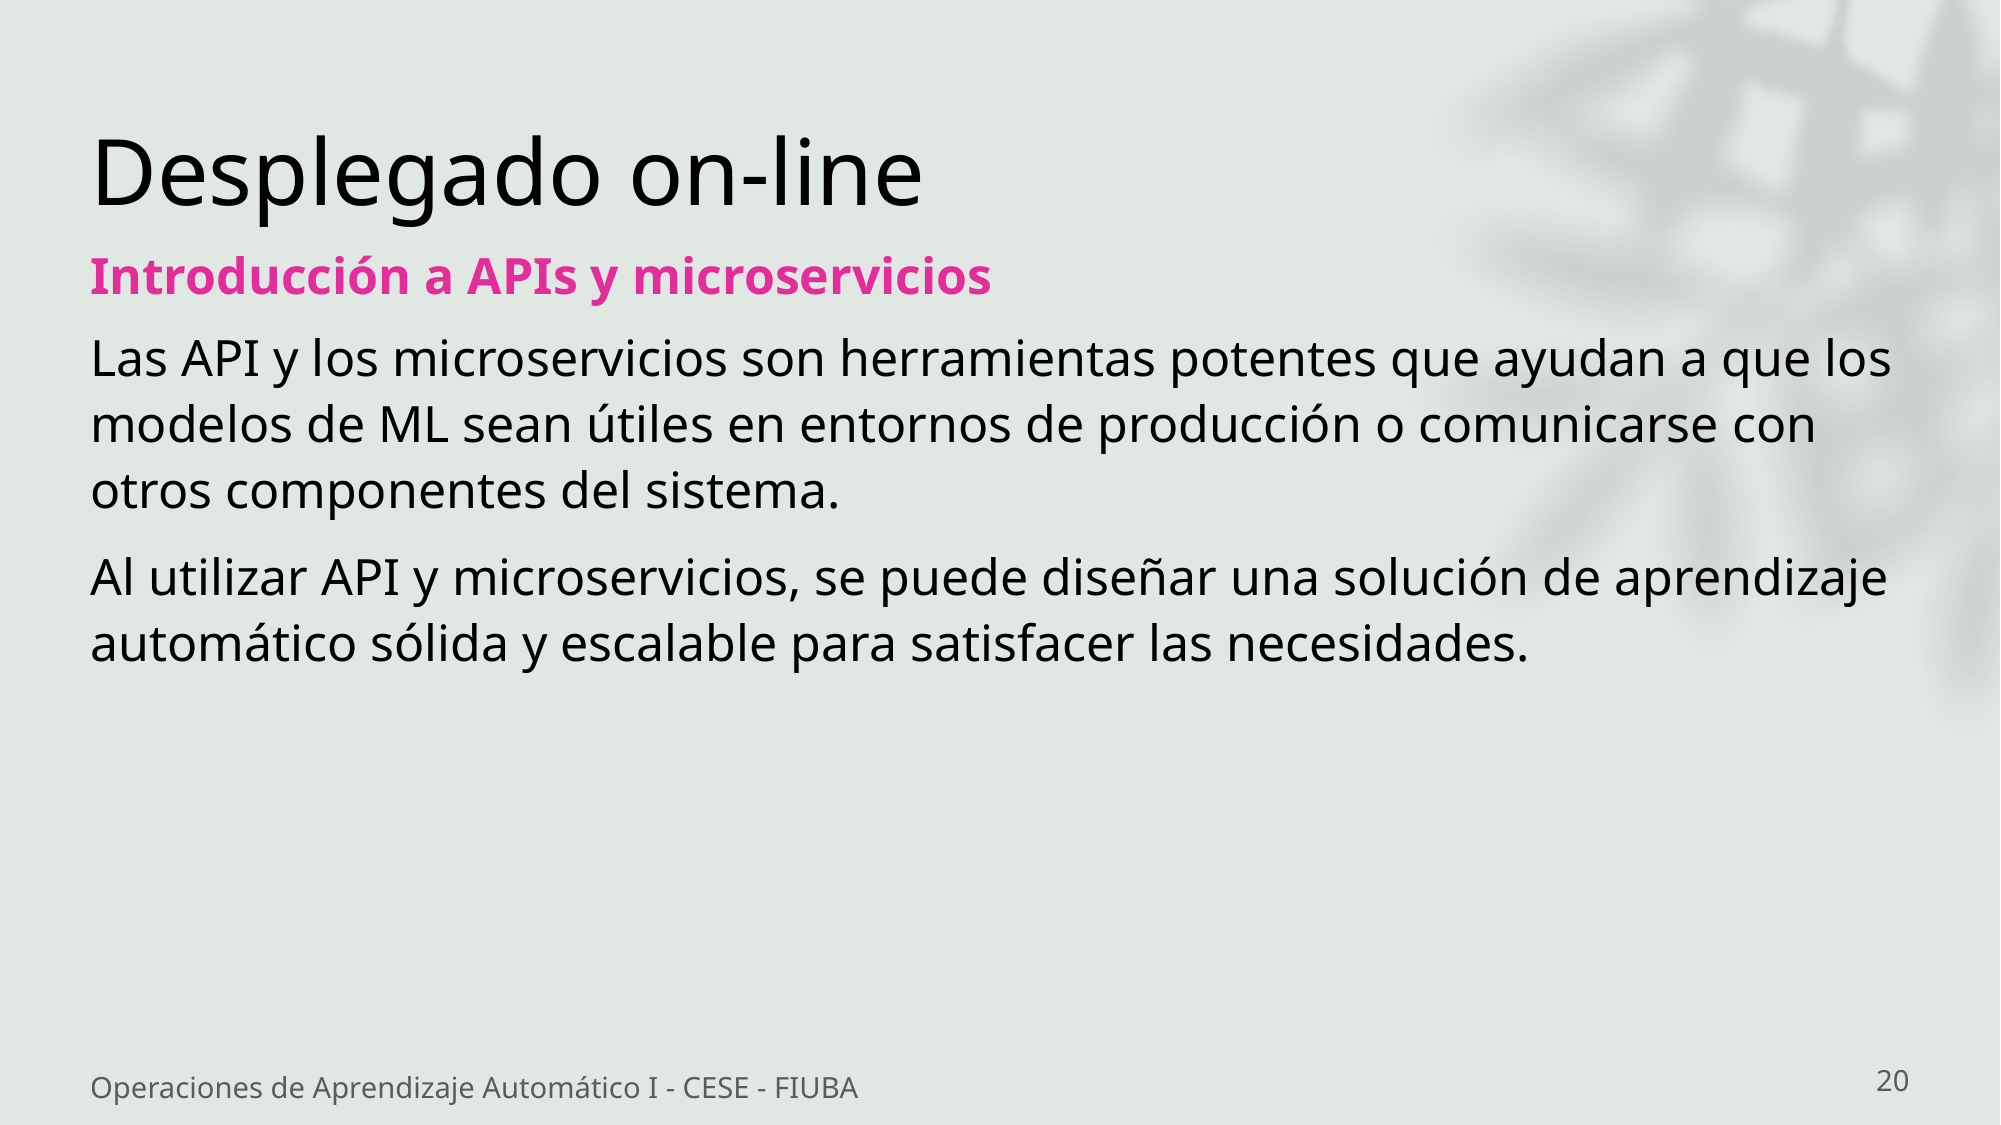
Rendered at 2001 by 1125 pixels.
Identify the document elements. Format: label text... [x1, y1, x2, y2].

list Las API y los microservicios son herramientas potentes que ayudan a que los modelos de ML sean útiles en entornos de producción o comunicarse con otros componentes del sistema. Al utilizar API y microservicios, se puede diseñar una solución de aprendizaje automático sólida y escalable para satisfacer las necesidades. [75, 313, 1925, 1009]
slide_number 20 [1474, 1052, 1925, 1113]
text_box Introducción a APIs y microservicios [75, 237, 1222, 313]
footer Operaciones de Aprendizaje Automático I - CESE - FIUBA [75, 1057, 1195, 1118]
title Desplegado on-line [75, 60, 1863, 278]
